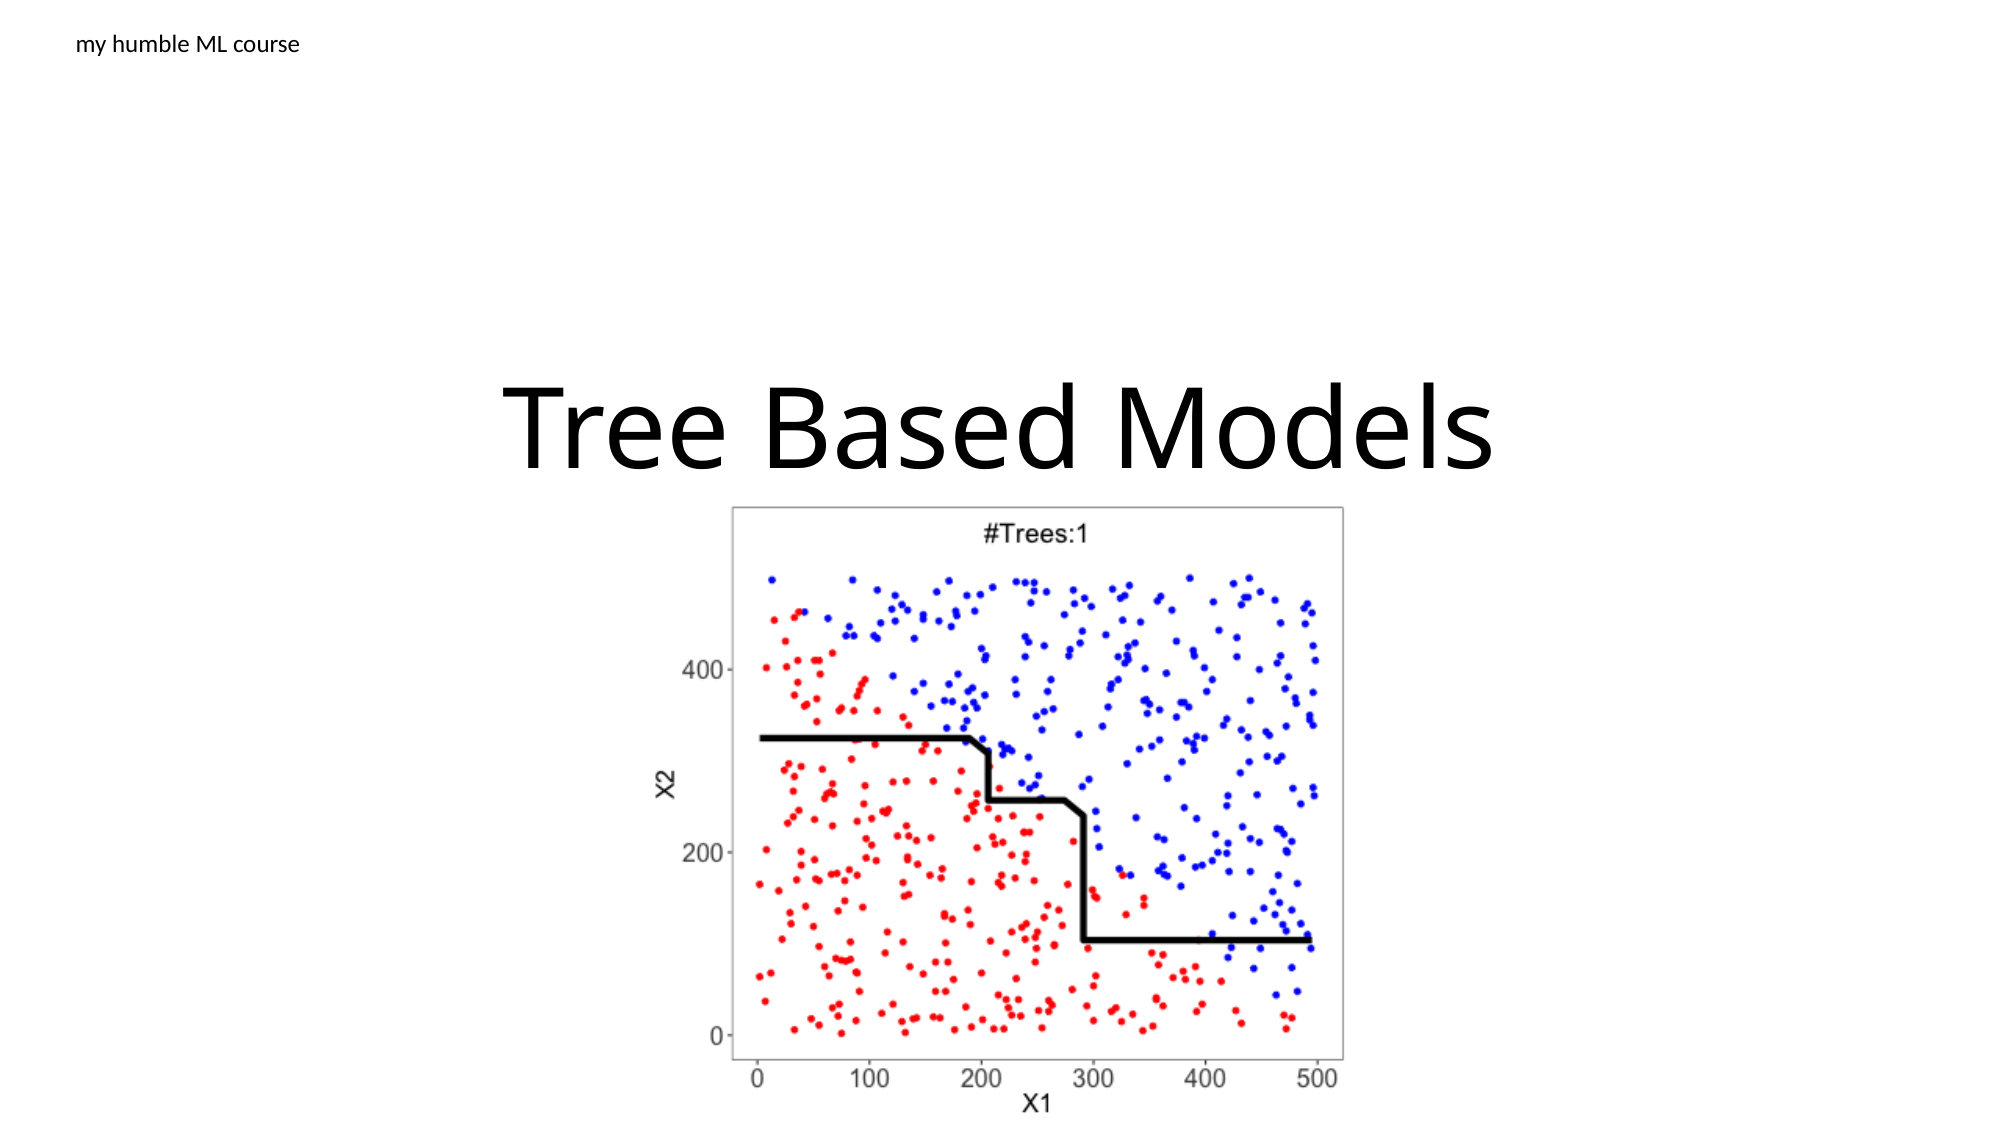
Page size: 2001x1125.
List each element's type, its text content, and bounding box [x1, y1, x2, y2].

text_box my humble ML course [60, 22, 945, 64]
picture [648, 499, 1352, 1125]
title Tree Based Models [249, 142, 1750, 500]
